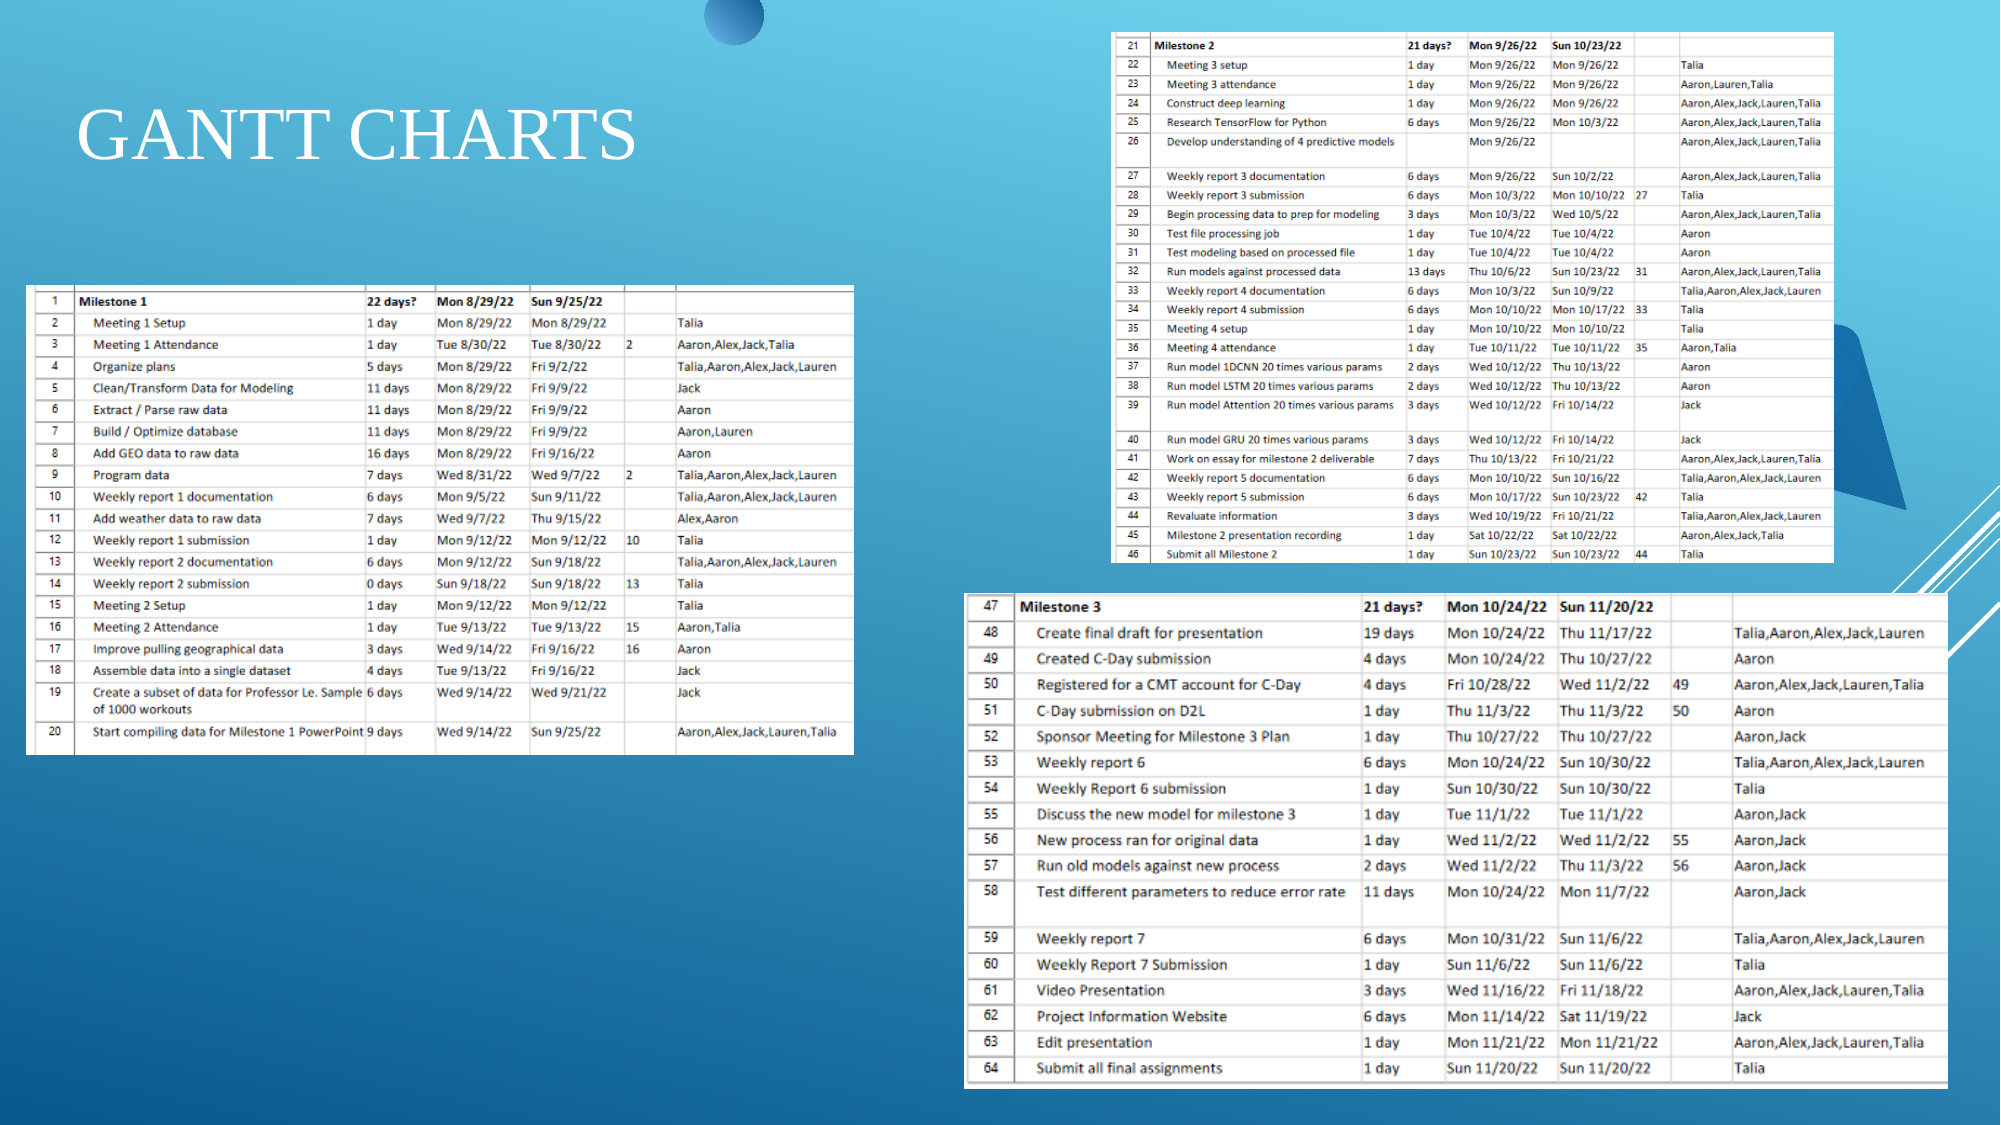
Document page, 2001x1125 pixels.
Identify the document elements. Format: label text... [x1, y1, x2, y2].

text_box [703, 0, 765, 47]
title Gantt charts [61, 60, 656, 198]
picture [1111, 31, 1834, 563]
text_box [1834, 332, 1922, 541]
picture [964, 592, 1948, 1090]
picture [26, 285, 854, 755]
